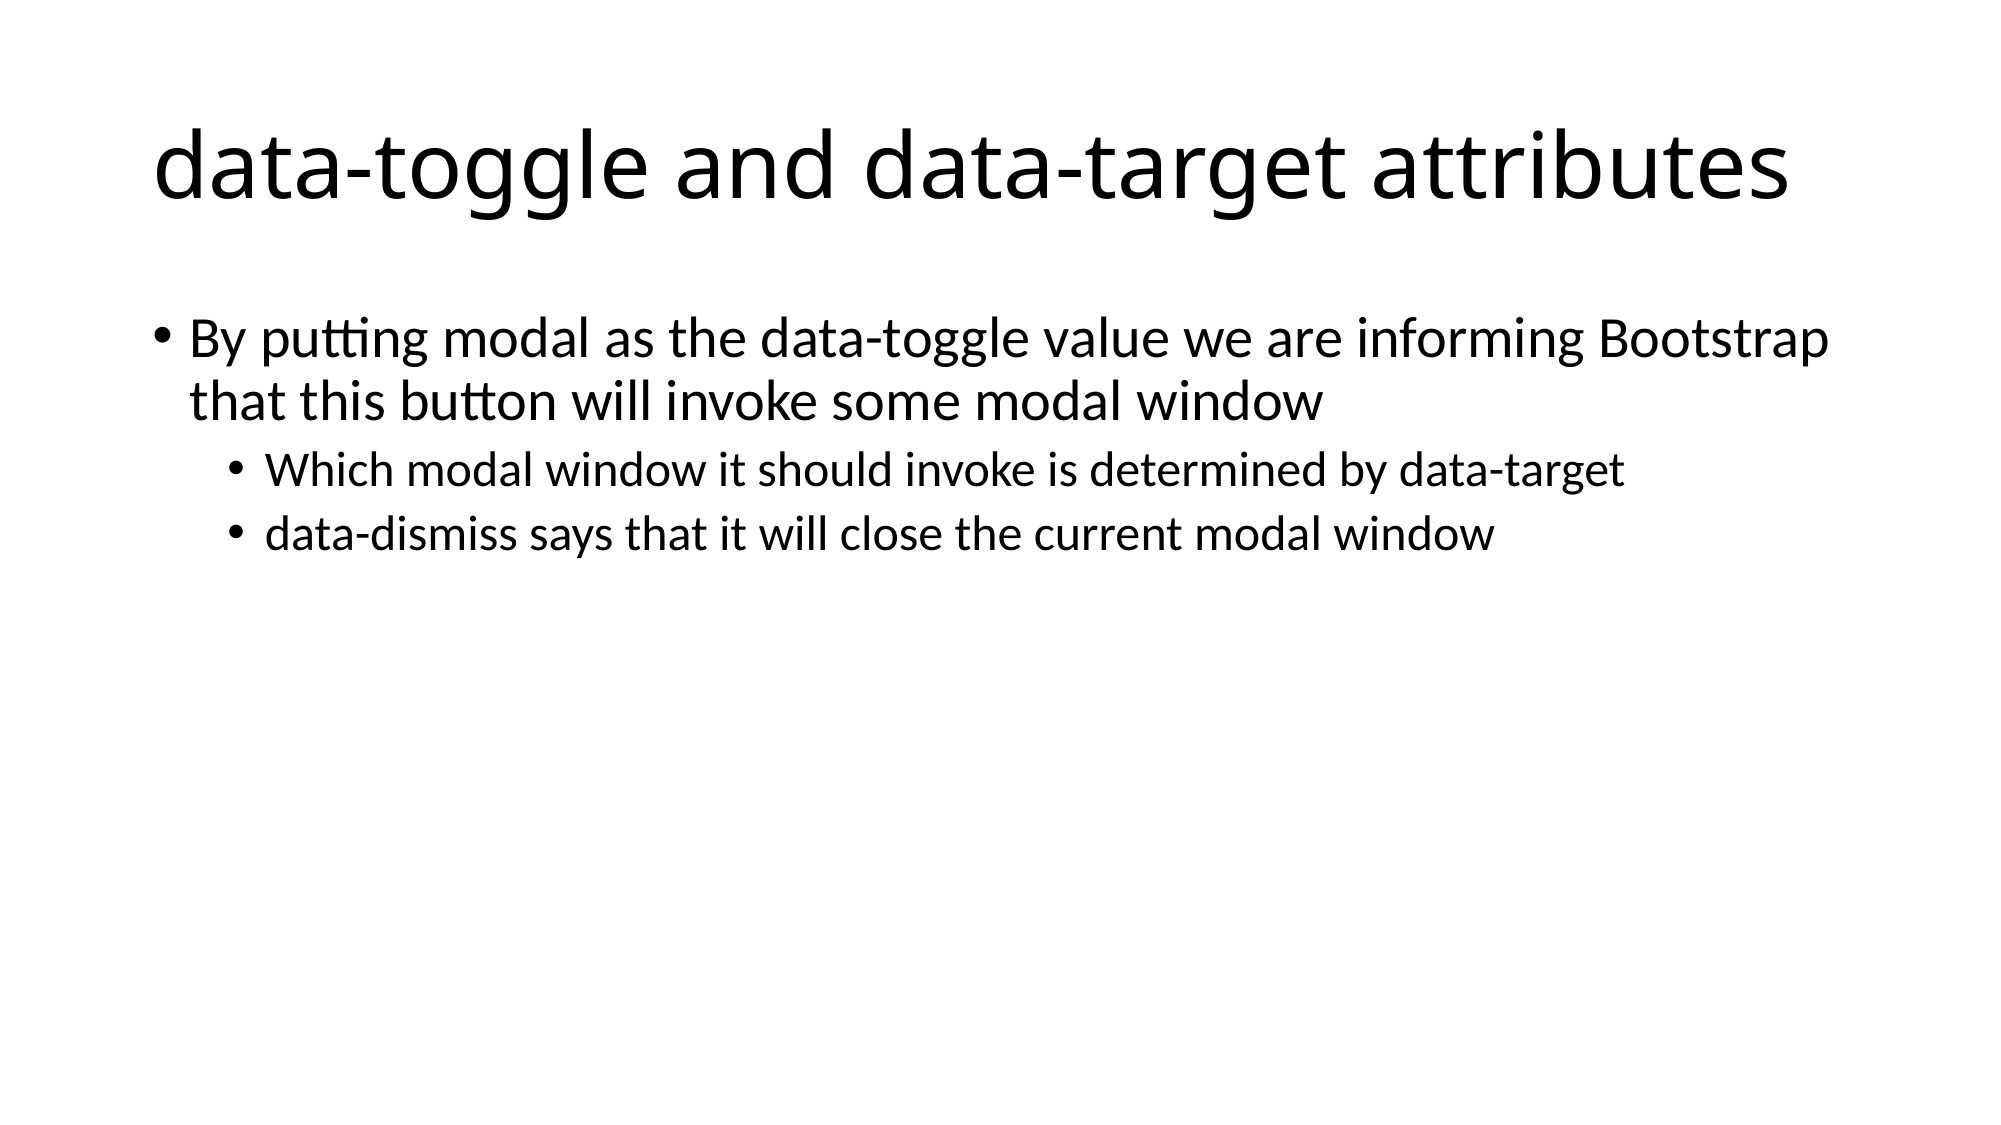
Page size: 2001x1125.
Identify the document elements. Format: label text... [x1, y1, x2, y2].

list By putting modal as the data-toggle value we are informing Bootstrap that this button will invoke some modal window Which modal window it should invoke is determined by data-target data-dismiss says that it will close the current modal window [137, 299, 1863, 1014]
title data-toggle and data-target attributes [137, 59, 1863, 278]
